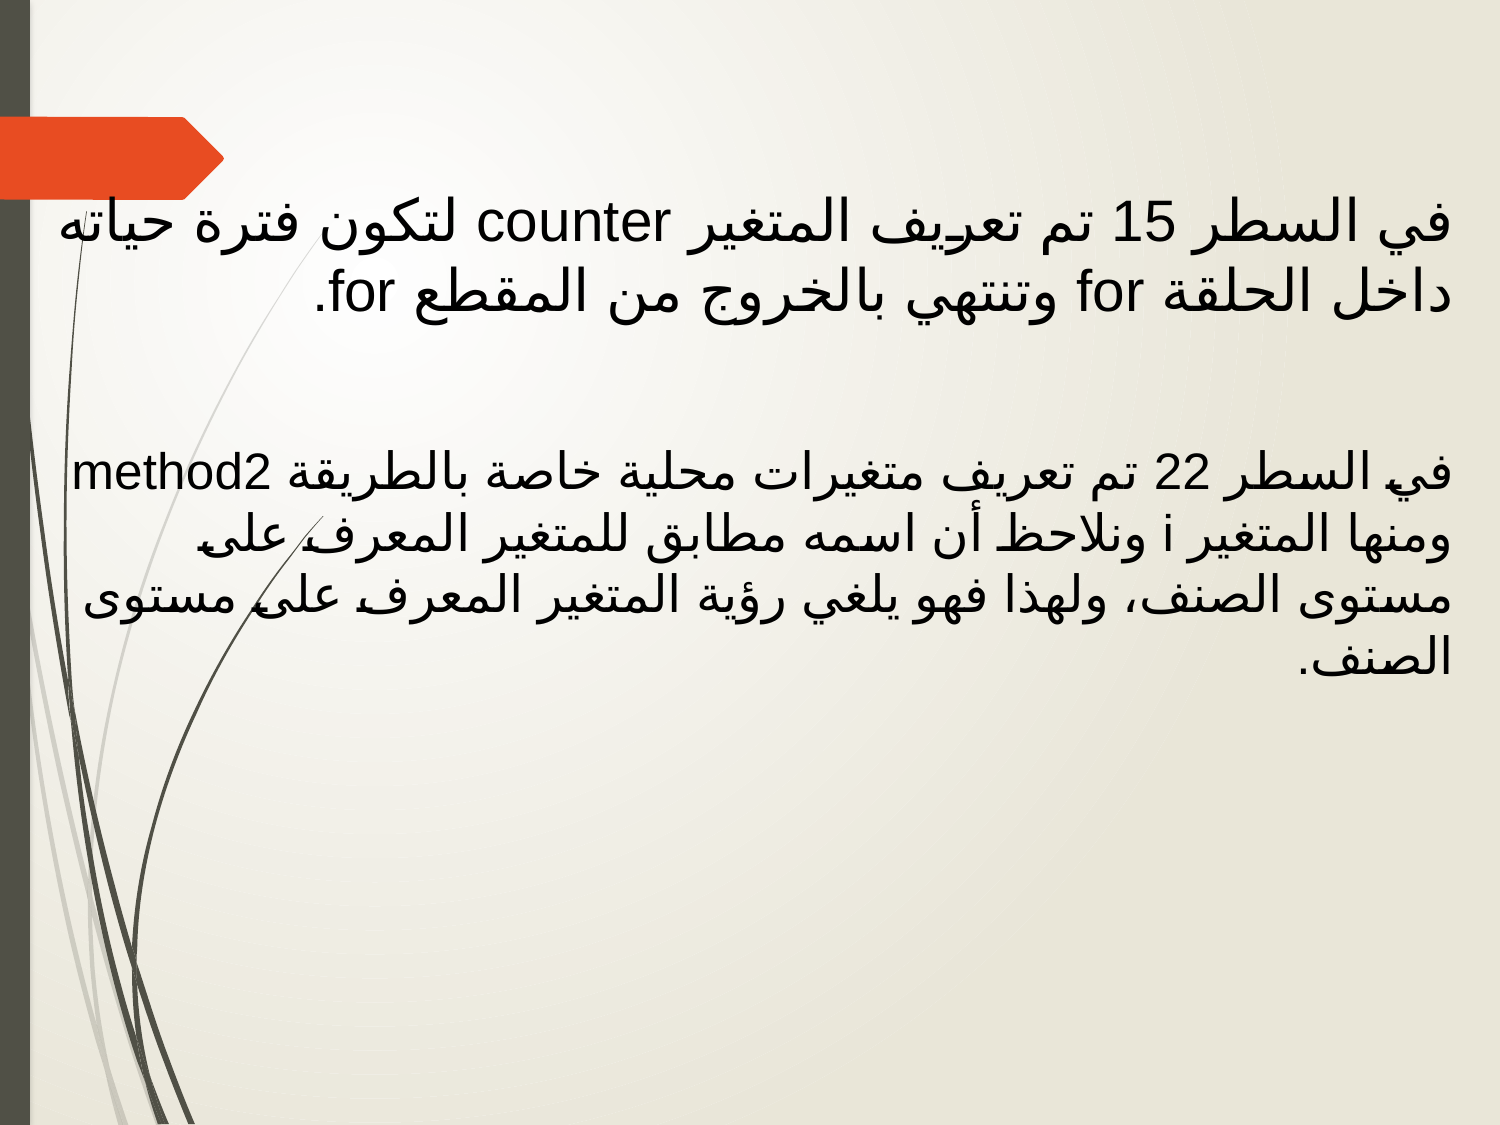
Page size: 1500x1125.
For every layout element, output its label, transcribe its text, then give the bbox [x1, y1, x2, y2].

text_box في السطر 22 تم تعريف متغيرات محلية خاصة بالطريقة method2 ومنها المتغير i ونلاحظ أن اسمه مطابق للمتغير المعرف على مستوى الصنف، ولهذا فهو يلغي رؤية المتغير المعرف على مستوى الصنف. [31, 430, 1469, 695]
text_box في السطر 15 تم تعريف المتغير counter لتكون فترة حياته داخل الحلقة for وتنتهي بالخروج من المقطع for. [31, 174, 1469, 378]
